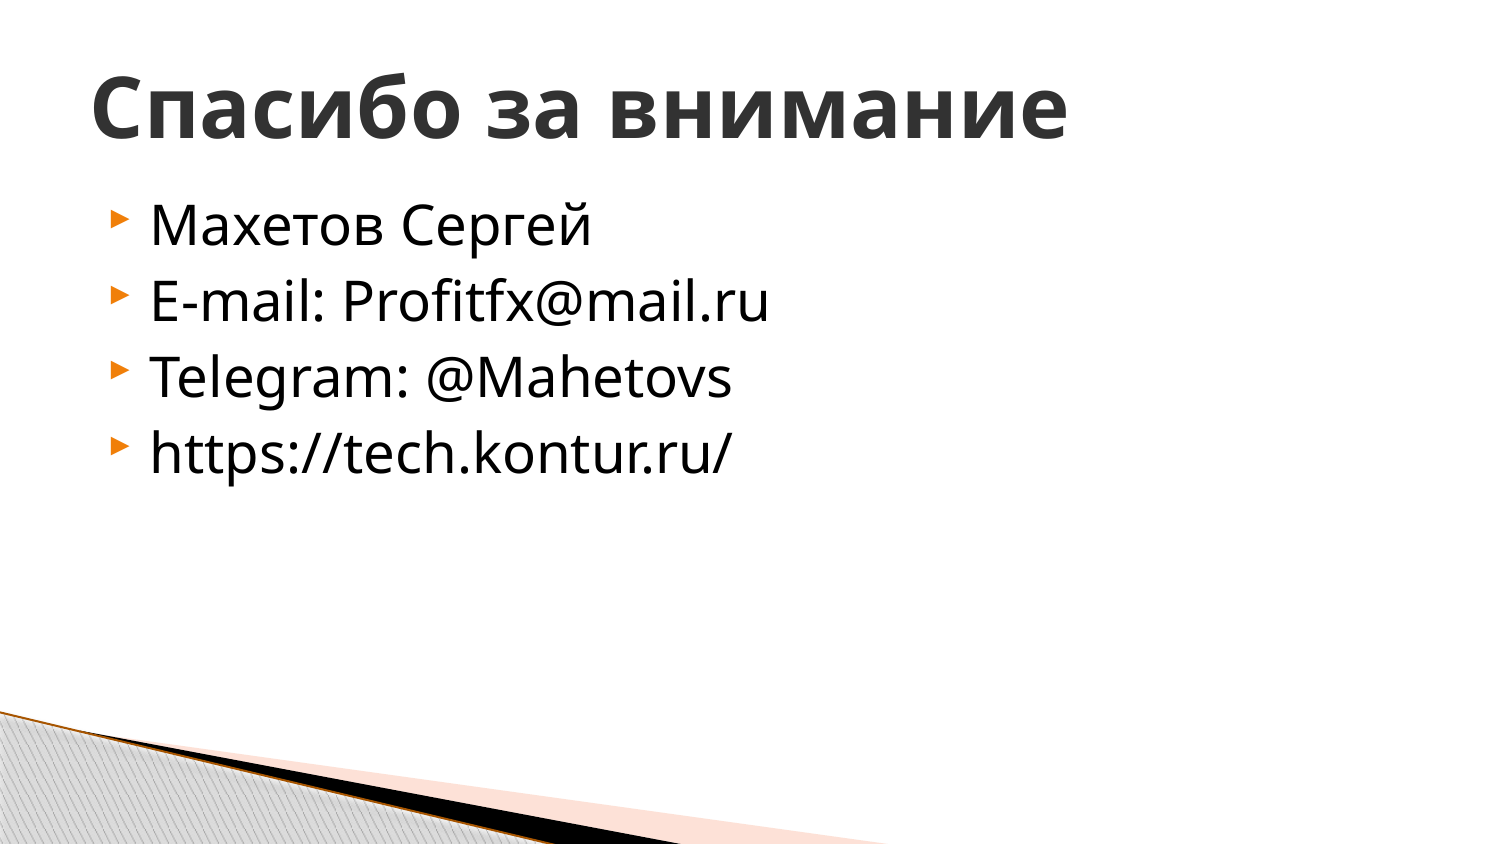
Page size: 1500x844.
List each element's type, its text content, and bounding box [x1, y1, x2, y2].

list Махетов Сергей E-mail: Profitfx@mail.ru Telegram: @Mahetovs https://tech.kontur.ru/ [75, 182, 1425, 740]
title Спасибо за внимание [75, 33, 1425, 175]
